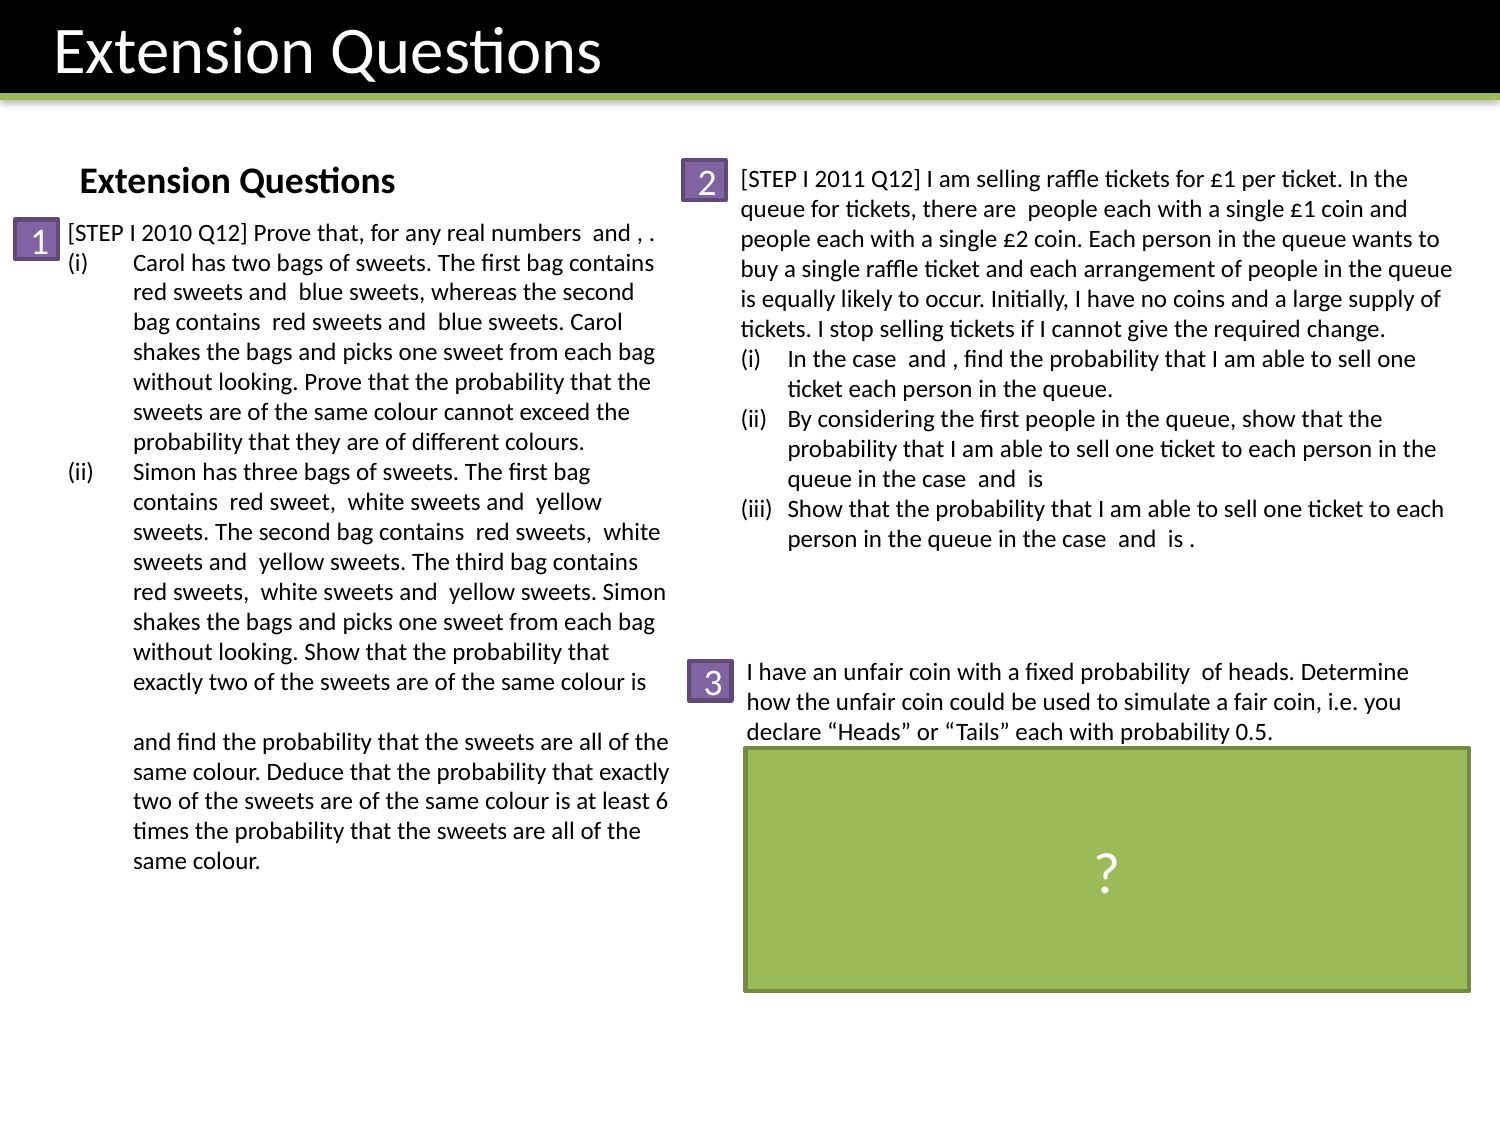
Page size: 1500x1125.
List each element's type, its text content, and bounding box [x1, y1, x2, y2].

text_box 2 [681, 158, 728, 202]
text_box 3 [687, 659, 734, 703]
text_box ? [743, 746, 1471, 993]
text_box 1 [13, 217, 60, 261]
text_box Extension Questions [64, 148, 585, 209]
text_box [0, 0, 1500, 99]
